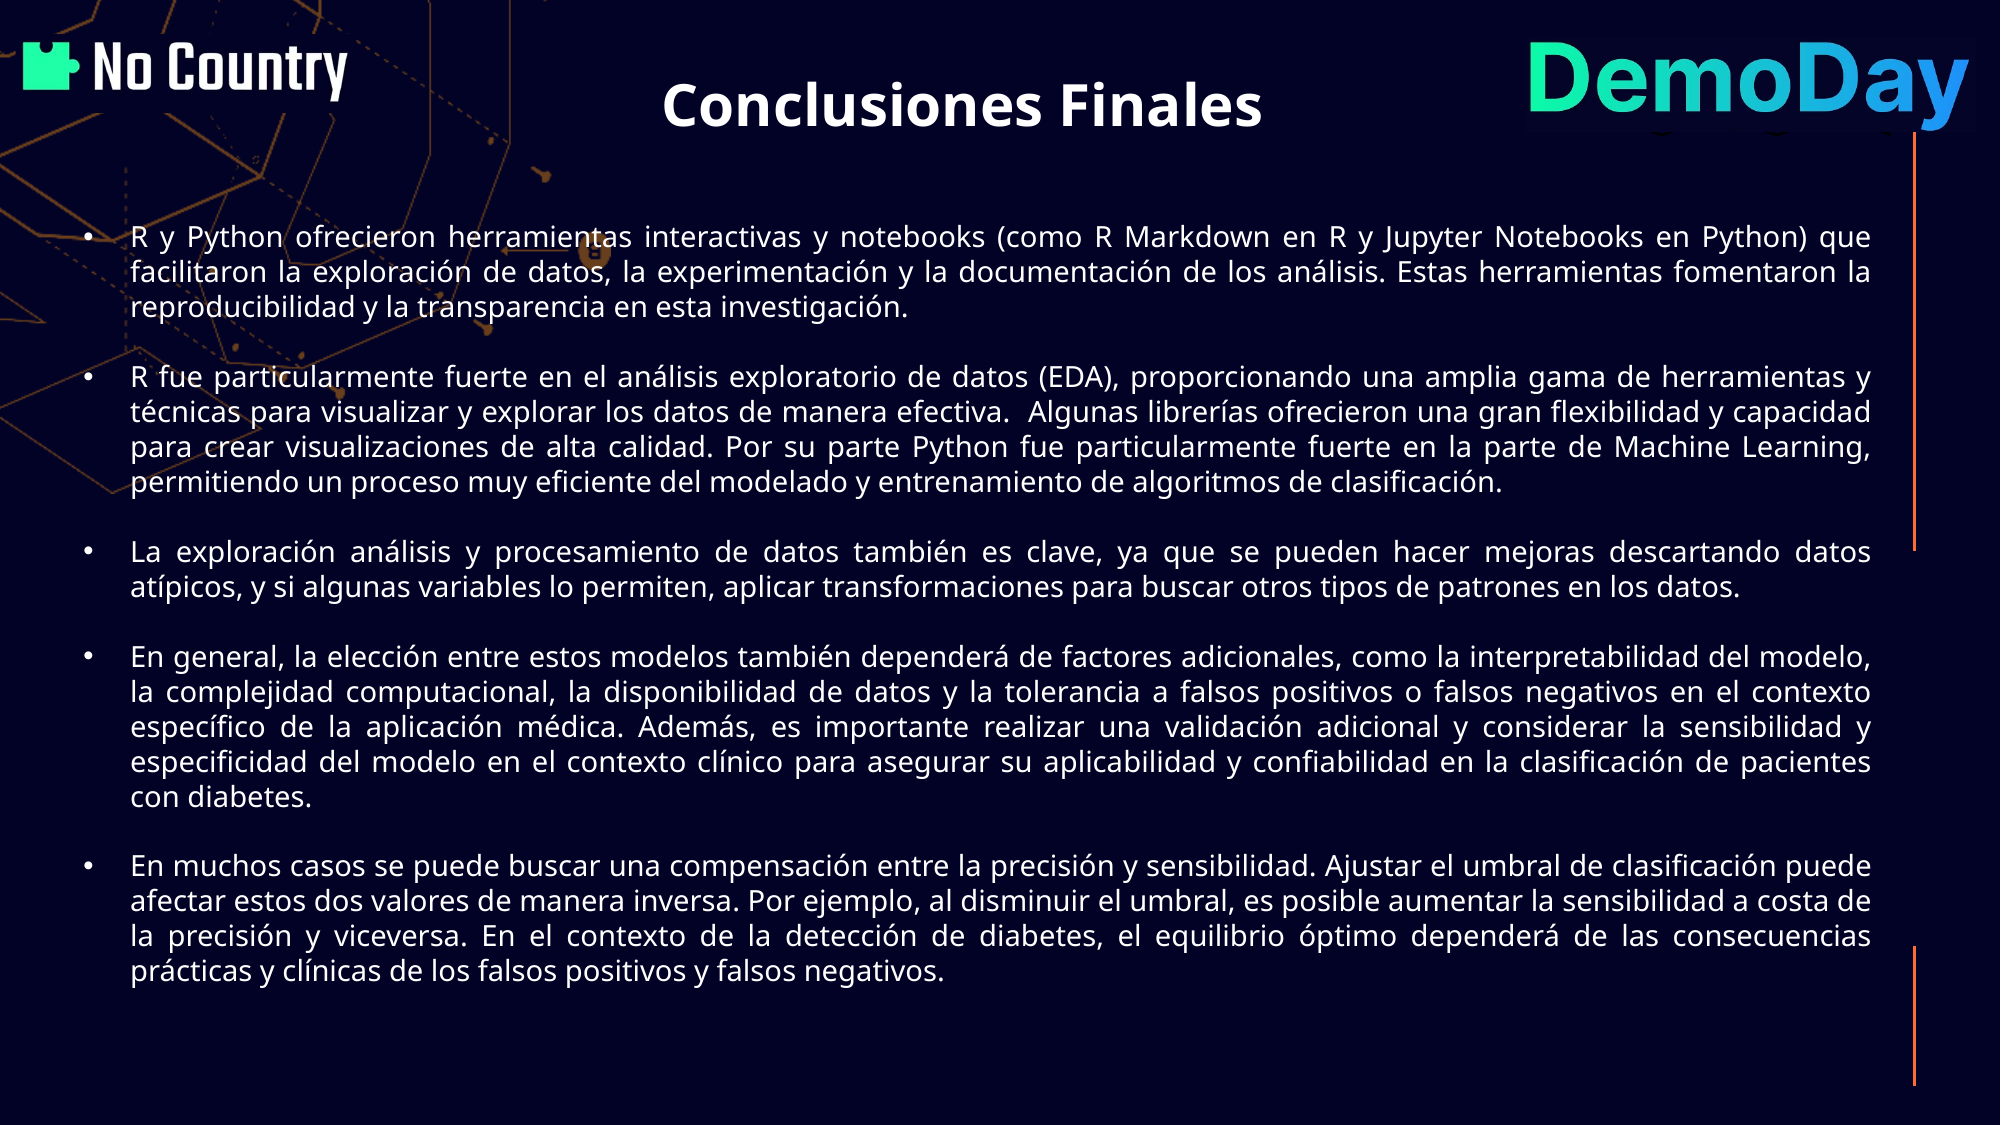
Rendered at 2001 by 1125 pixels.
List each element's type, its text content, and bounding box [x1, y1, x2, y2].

picture [1525, 38, 1977, 136]
text_box R y Python ofrecieron herramientas interactivas y notebooks (como R Markdown en R y Jupyter Notebooks en Python) que facilitaron la exploración de datos, la experimentación y la documentación de los análisis. Estas herramientas fomentaron la reproducibilidad y la transparencia en esta investigación. R fue particularmente fuerte en el análisis exploratorio de datos (EDA), proporcionando una amplia gama de herramientas y técnicas para visualizar y explorar los datos de manera efectiva. Algunas librerías ofrecieron una gran flexibilidad y capacidad para crear visualizaciones de alta calidad. Por su parte Python fue particularmente fuerte en la parte de Machine Learning, permitiendo un proceso muy eficiente del modelado y entrenamiento de algoritmos de clasificación. La exploración análisis y procesamiento de datos también es clave, ya que se pueden hacer mejoras descartando datos atípicos, y si algunas variables lo permiten, aplicar transformaciones para buscar otros tipos de patrones en los datos. En general, la elección entre estos modelos también dependerá de factores adicionales, como la interpretabilidad del modelo, la complejidad computacional, la disponibilidad de datos y la tolerancia a falsos positivos o falsos negativos en el contexto específico de la aplicación médica. Además, es importante realizar una validación adicional y considerar la sensibilidad y especificidad del modelo en el contexto clínico para asegurar su aplicabilidad y confiabilidad en la clasificación de pacientes con diabetes. En muchos casos se puede buscar una compensación entre la precisión y sensibilidad. Ajustar el umbral de clasificación puede afectar estos dos valores de manera inversa. Por ejemplo, al disminuir el umbral, es posible aumentar la sensibilidad a costa de la precisión y viceversa. En el contexto de la detección de diabetes, el equilibrio óptimo dependerá de las consecuencias prácticas y clínicas de los falsos positivos y falsos negativos. [63, 198, 1893, 1053]
text_box Conclusiones Finales [817, 55, 1622, 151]
picture [0, 0, 813, 829]
